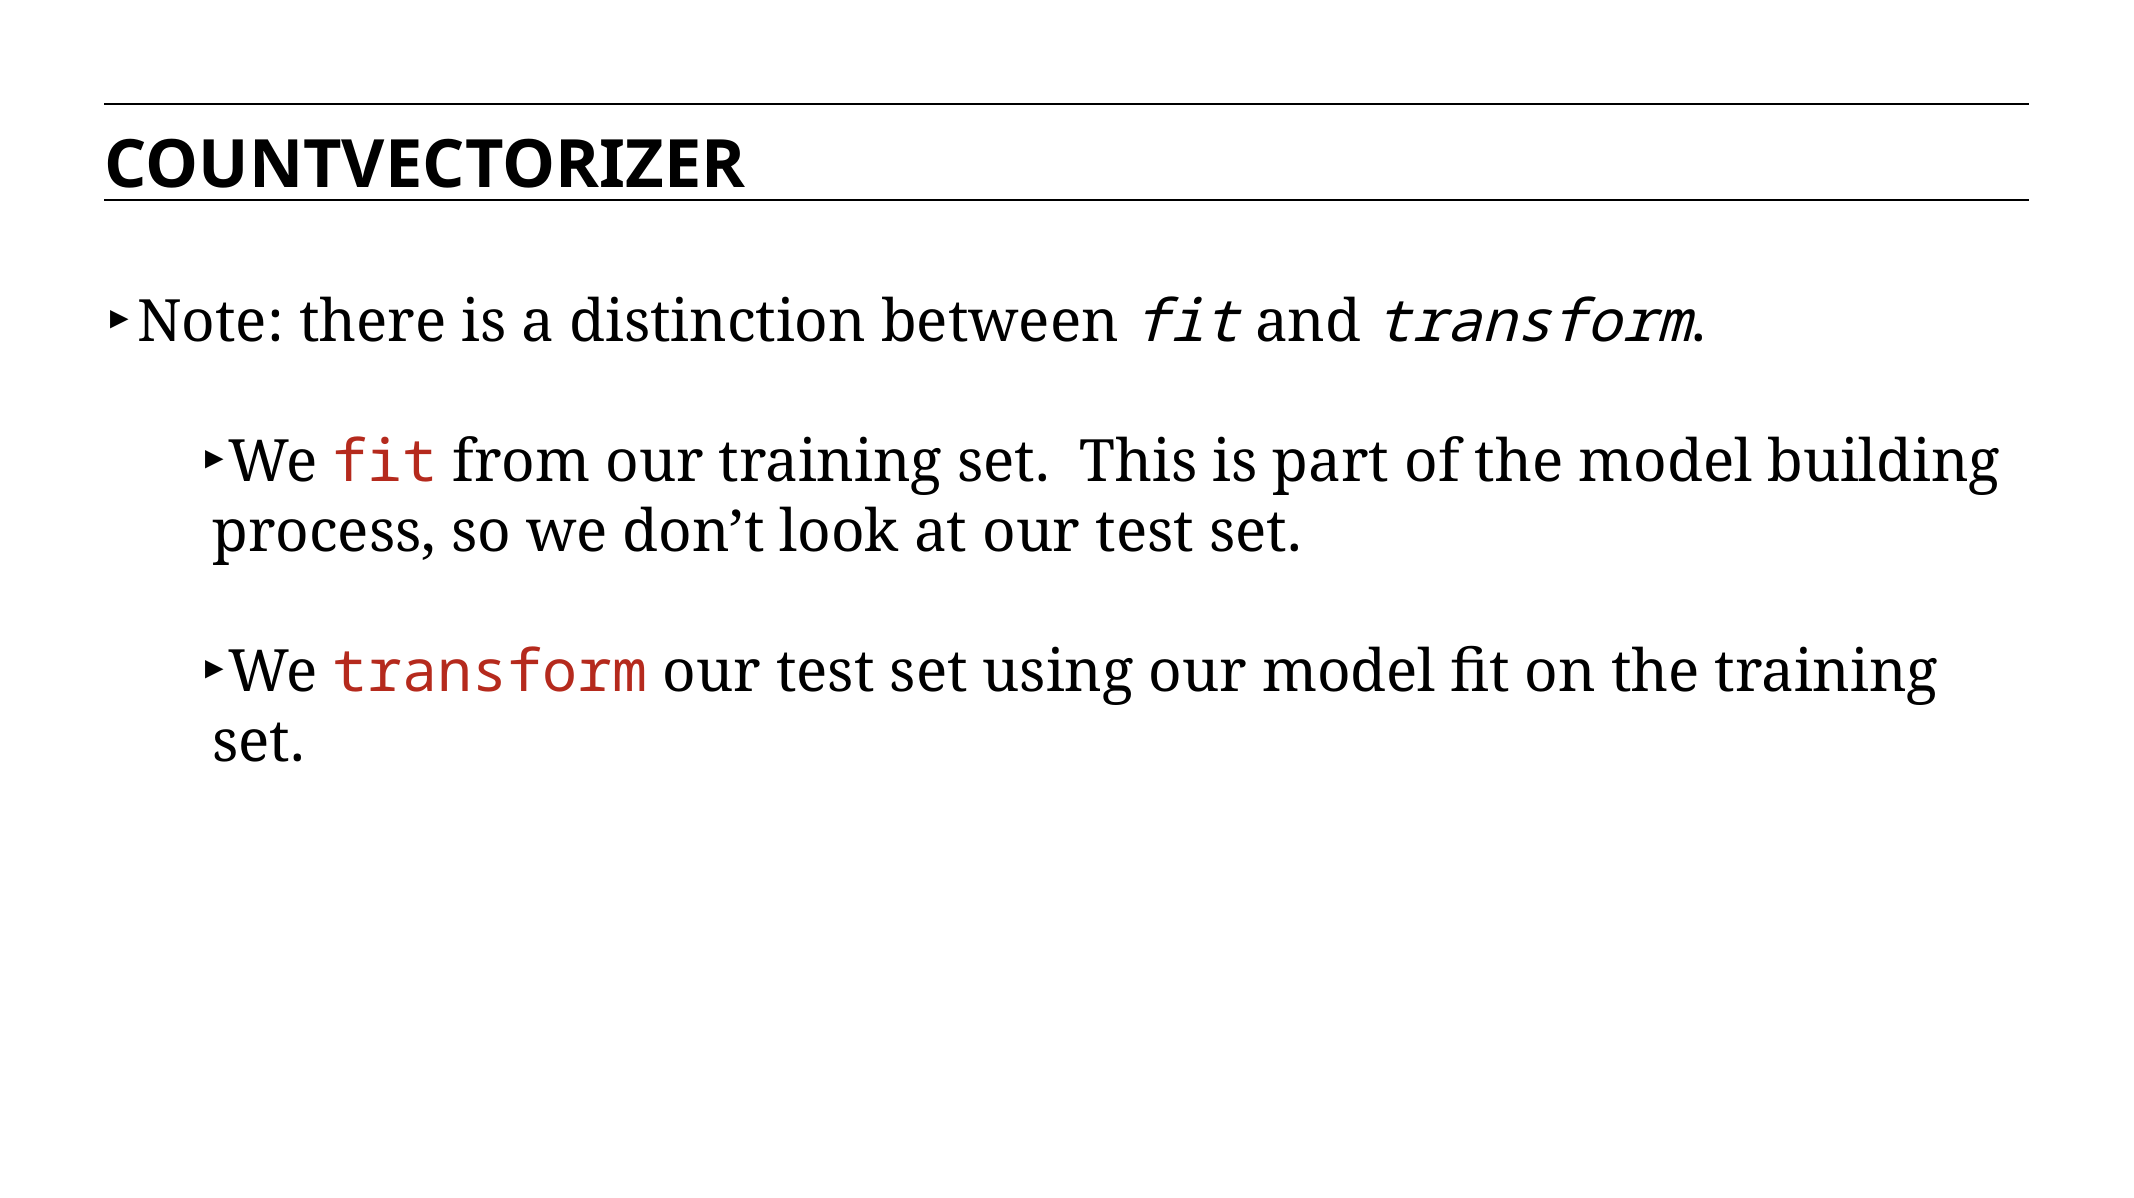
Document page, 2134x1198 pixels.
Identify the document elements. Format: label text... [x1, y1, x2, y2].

text_box COUNTVECTORIZER [104, 120, 2030, 192]
list Note: there is a distinction between fit and transform. We fit from our training set. This is part of the model building process, so we don’t look at our test set. We transform our test set using our model fit on the training set. [104, 213, 2030, 839]
